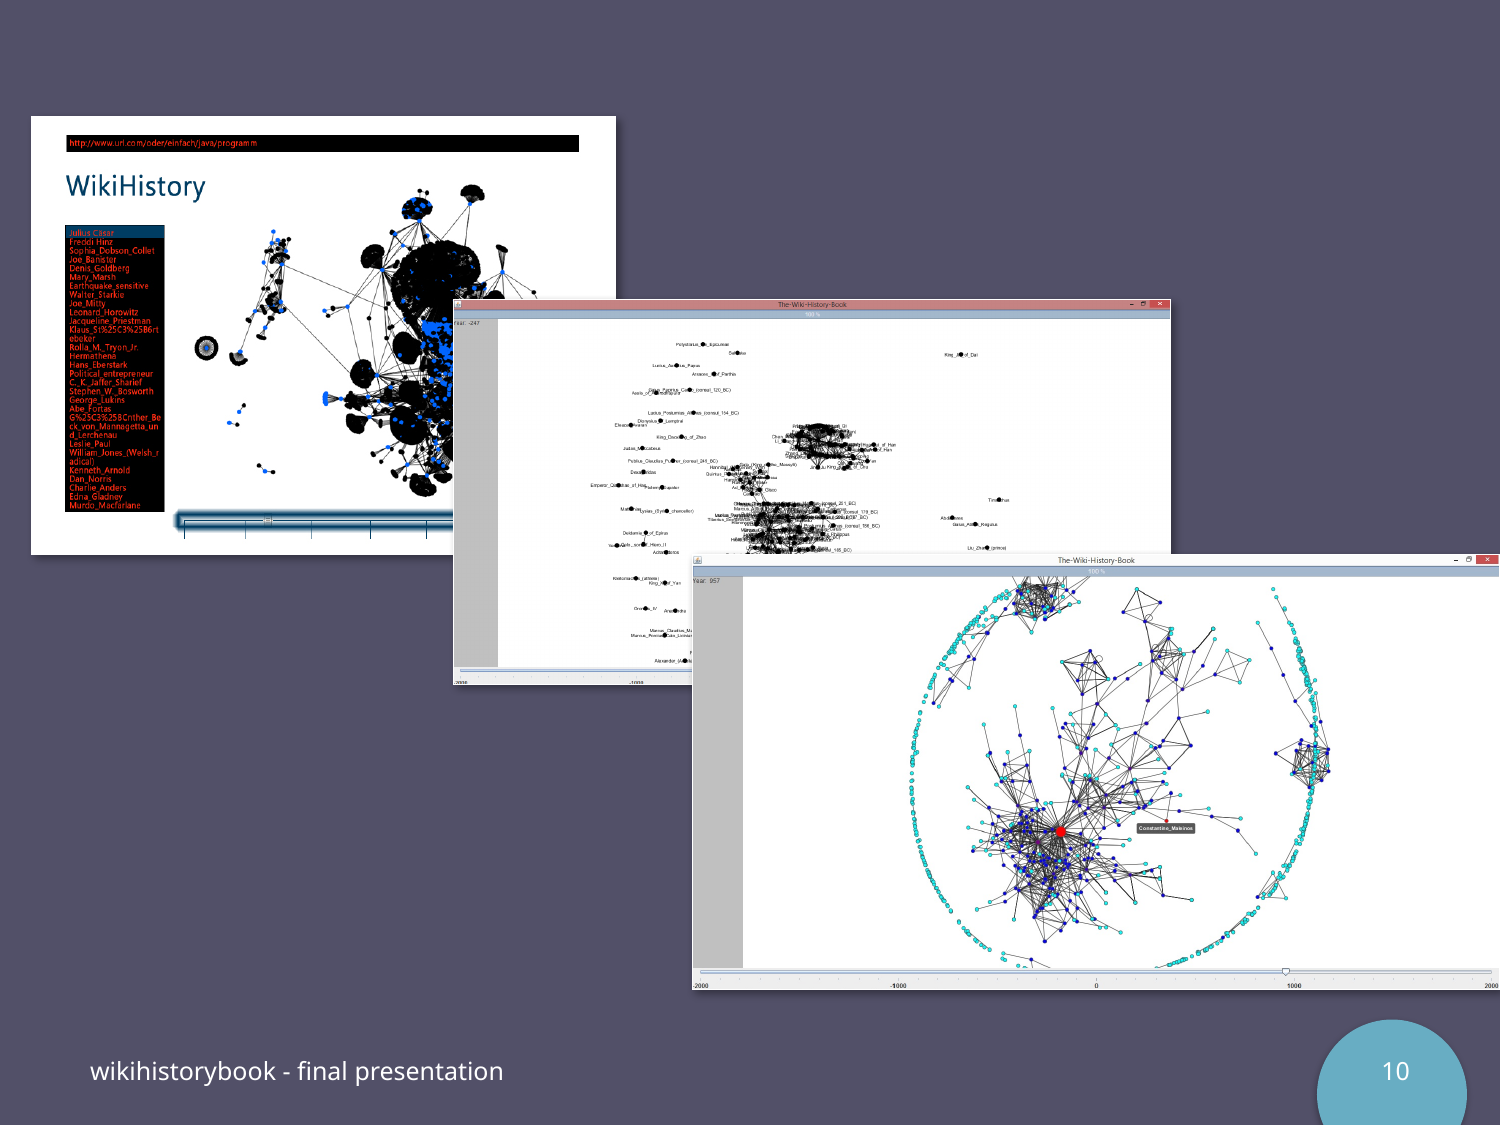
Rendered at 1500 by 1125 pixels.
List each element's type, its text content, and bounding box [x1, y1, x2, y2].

picture [31, 116, 1500, 990]
slide_number 10 [1074, 1042, 1425, 1103]
footer wikihistorybook - final presentation [75, 1042, 988, 1103]
